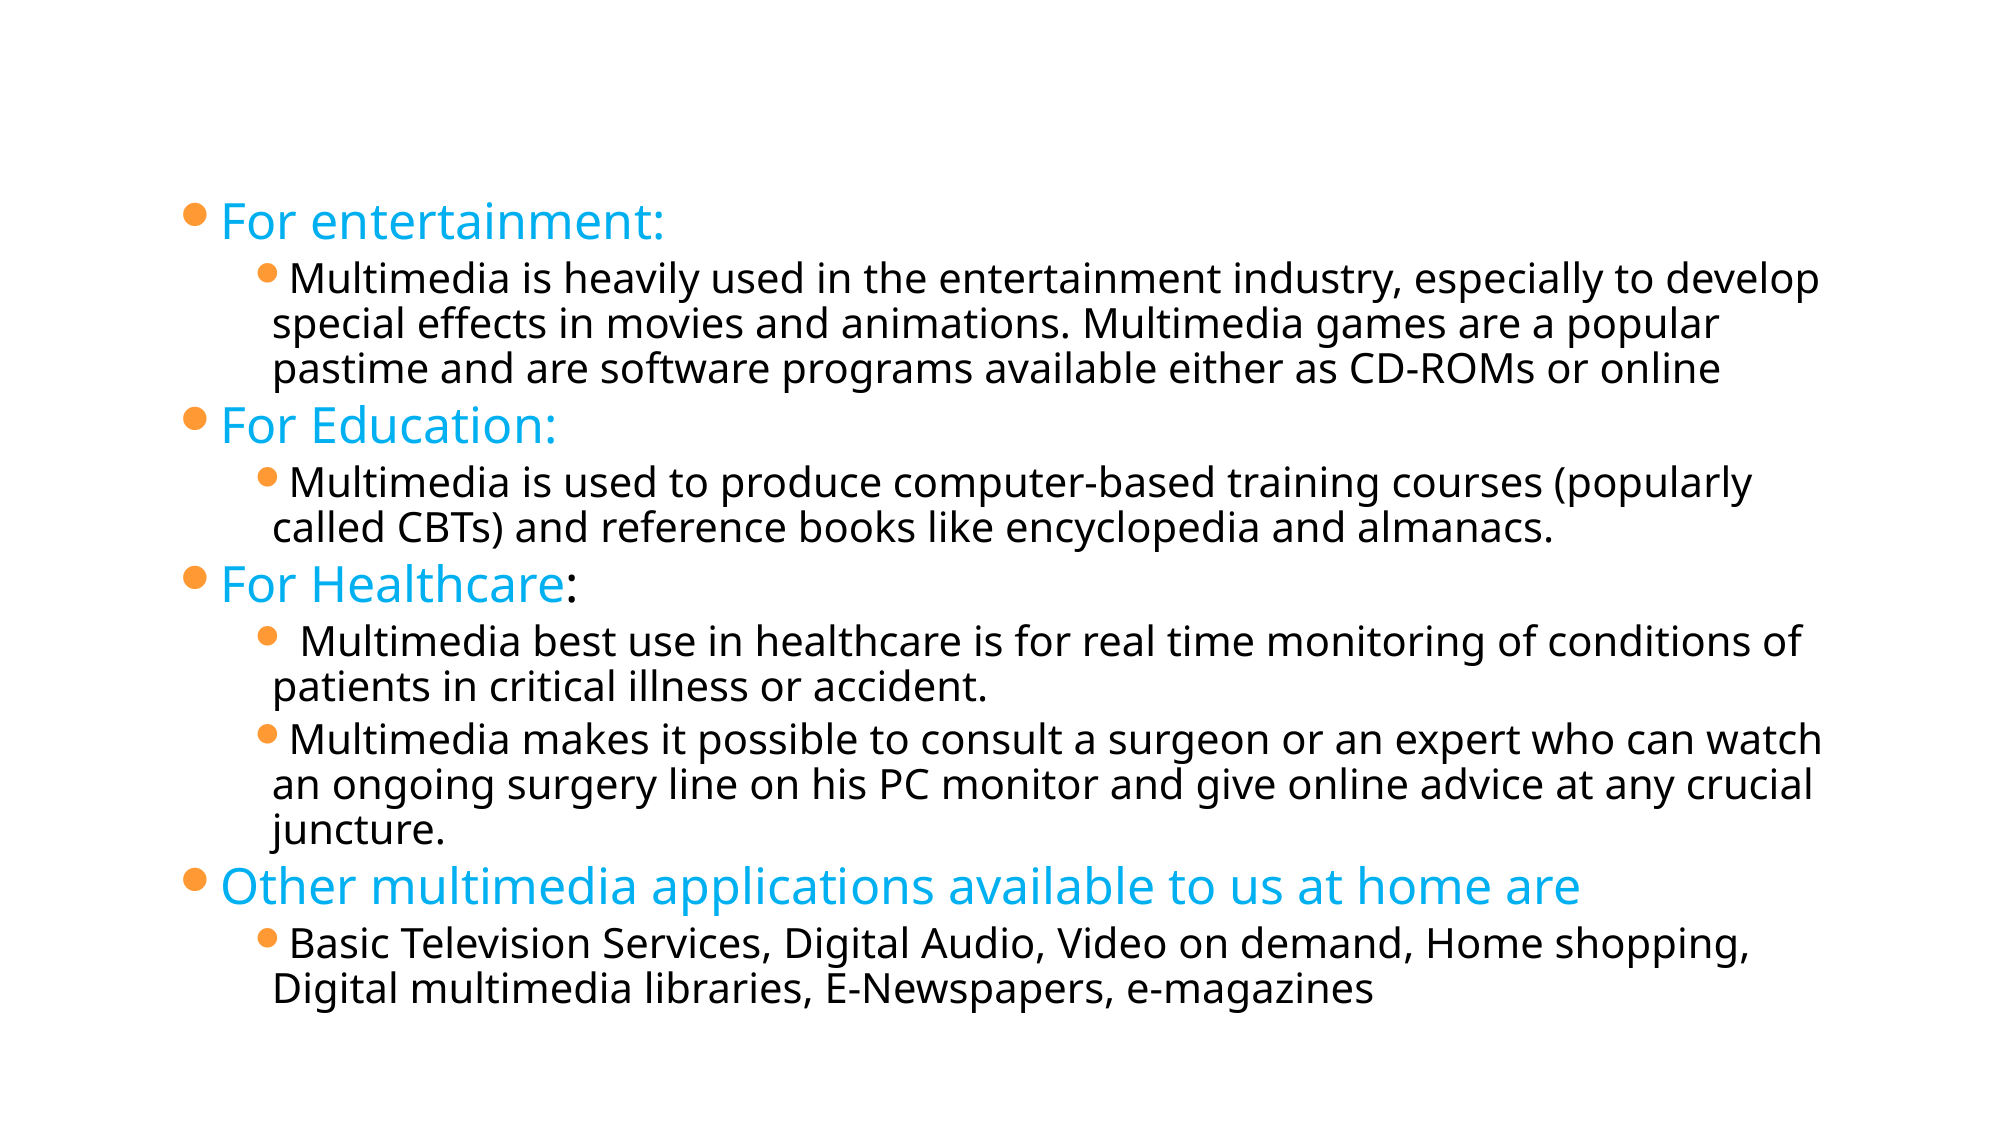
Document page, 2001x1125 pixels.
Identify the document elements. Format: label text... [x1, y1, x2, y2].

list For entertainment: Multimedia is heavily used in the entertainment industry, especially to develop special effects in movies and animations. Multimedia games are a popular pastime and are software programs available either as CD-ROMs or online For Education: Multimedia is used to produce computer-based training courses (popularly called CBTs) and reference books like encyclopedia and almanacs. For Healthcare: Multimedia best use in healthcare is for real time monitoring of conditions of patients in critical illness or accident. Multimedia makes it possible to consult a surgeon or an expert who can watch an ongoing surgery line on his PC monitor and give online advice at any crucial juncture. Other multimedia applications available to us at home are Basic Television Services, Digital Audio, Video on demand, Home shopping, Digital multimedia libraries, E-Newspapers, e-magazines [137, 188, 1863, 1030]
